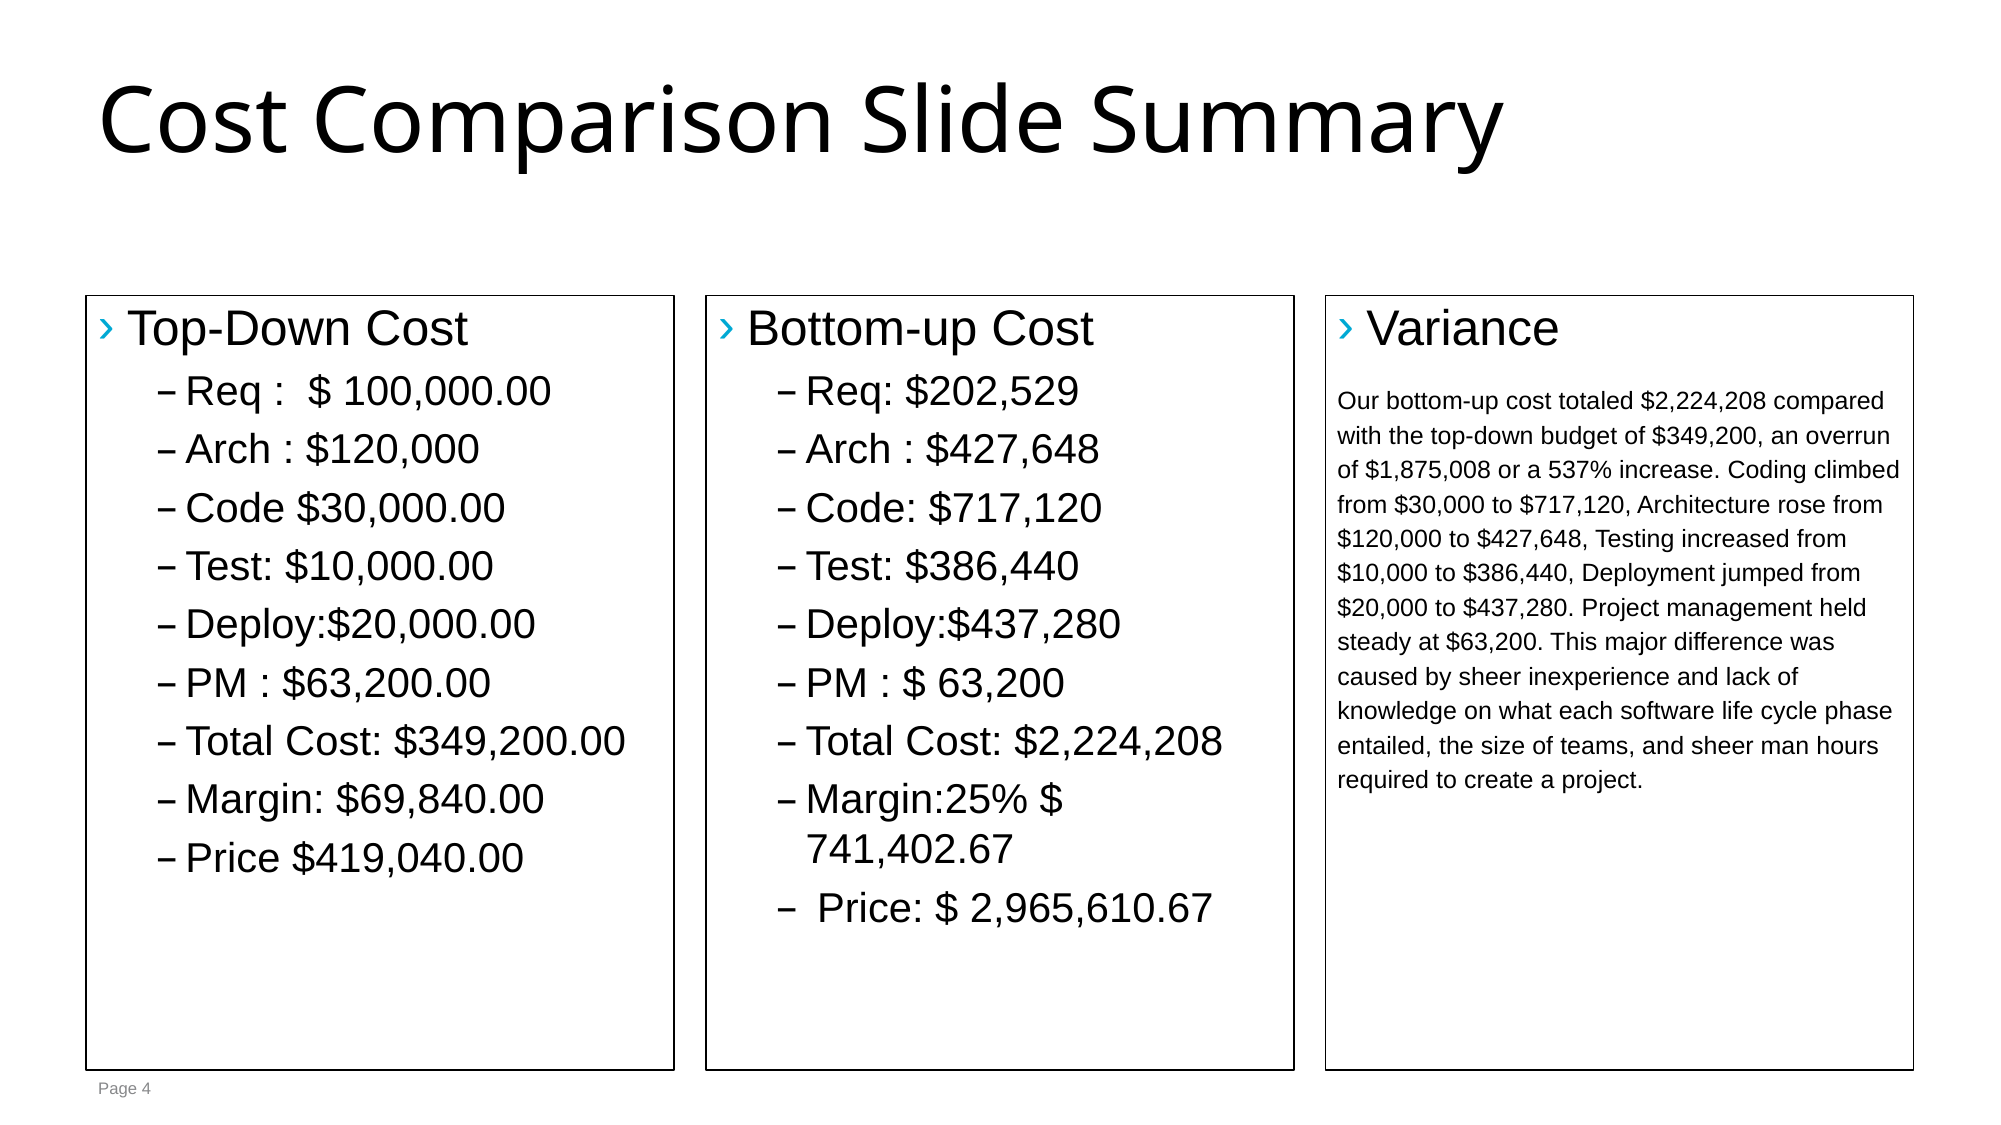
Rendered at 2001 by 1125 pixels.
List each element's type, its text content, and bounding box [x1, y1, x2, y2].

list Bottom-up Cost Req: $202,529 Arch : $427,648 Code: $717,120 Test: $386,440 Deploy:$437,280 PM : $ 63,200 Total Cost: $2,224,208 Margin:25% $ 741,402.67 Price: $ 2,965,610.67 [706, 295, 1295, 1071]
title Cost Comparison Slide Summary [86, 39, 1726, 218]
list Top-Down Cost Req : $ 100,000.00 Arch : $120,000 Code $30,000.00 Test: $10,000.00 Deploy:$20,000.00 PM : $63,200.00 Total Cost: $349,200.00 Margin: $69,840.00 Price $419,040.00 [86, 295, 674, 1071]
list Variance Our bottom-up cost totaled $2,224,208 compared with the top-down budget of $349,200, an overrun of $1,875,008 or a 537% increase. Coding climbed from $30,000 to $717,120, Architecture rose from $120,000 to $427,648, Testing increased from $10,000 to $386,440, Deployment jumped from $20,000 to $437,280. Project management held steady at $63,200. This major difference was caused by sheer inexperience and lack of knowledge on what each software life cycle phase entailed, the size of teams, and sheer man hours required to create a project. [1325, 295, 1914, 1071]
